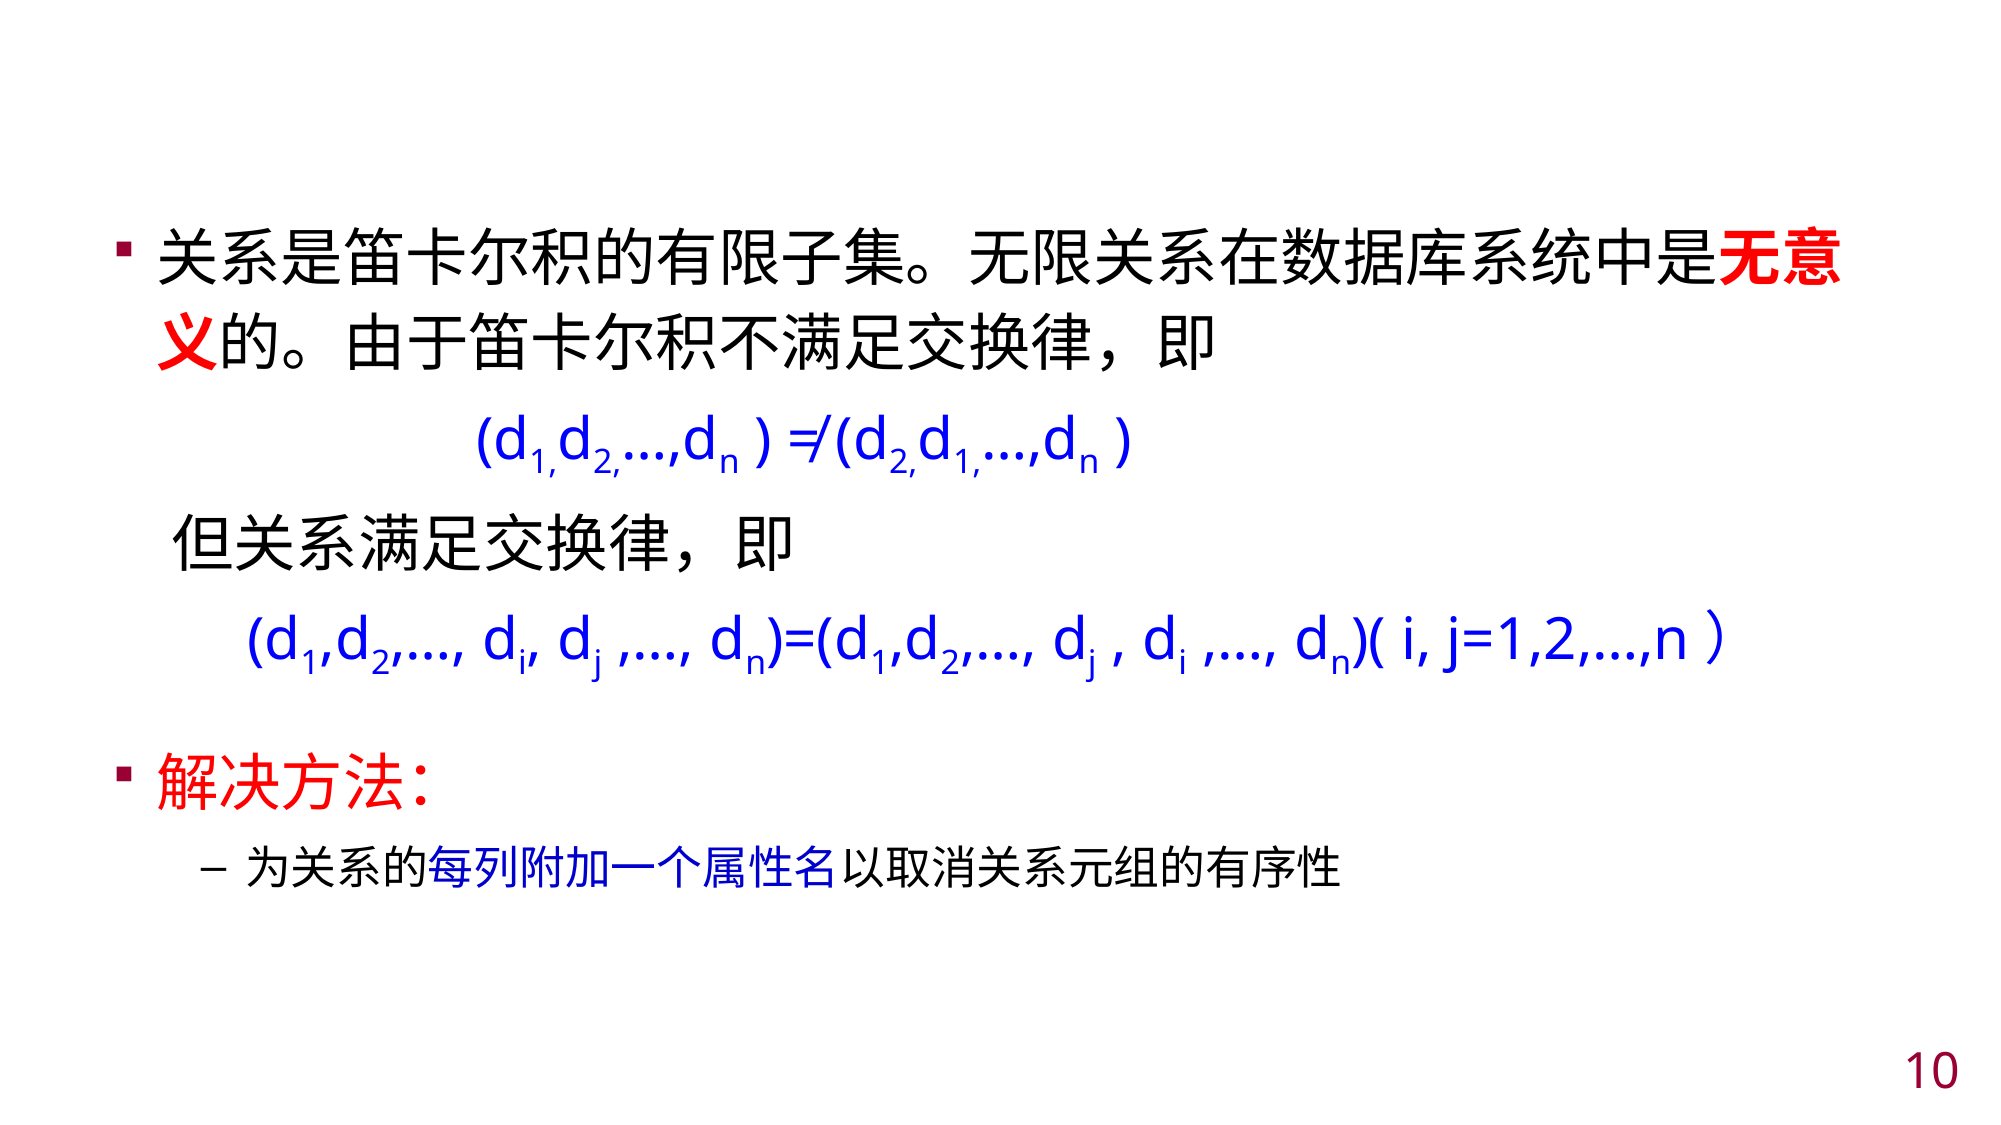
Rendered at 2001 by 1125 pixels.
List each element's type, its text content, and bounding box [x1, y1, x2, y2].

slide_number 9 [1550, 1048, 1975, 1096]
list 关系是笛卡尔积的有限子集。无限关系在数据库系统中是无意义的。由于笛卡尔积不满足交换律，即 (d1,d2,…,dn ) ≠ (d2,d1,…,dn ) 但关系满足交换律，即 (d1,d2,…, di, dj ,…, dn)=(d1,d2,…, dj , di ,…, dn)( i, j=1,2,…,n） 解决方法： 为关系的每列附加一个属性名以取消关系元组的有序性 [97, 200, 1875, 1073]
